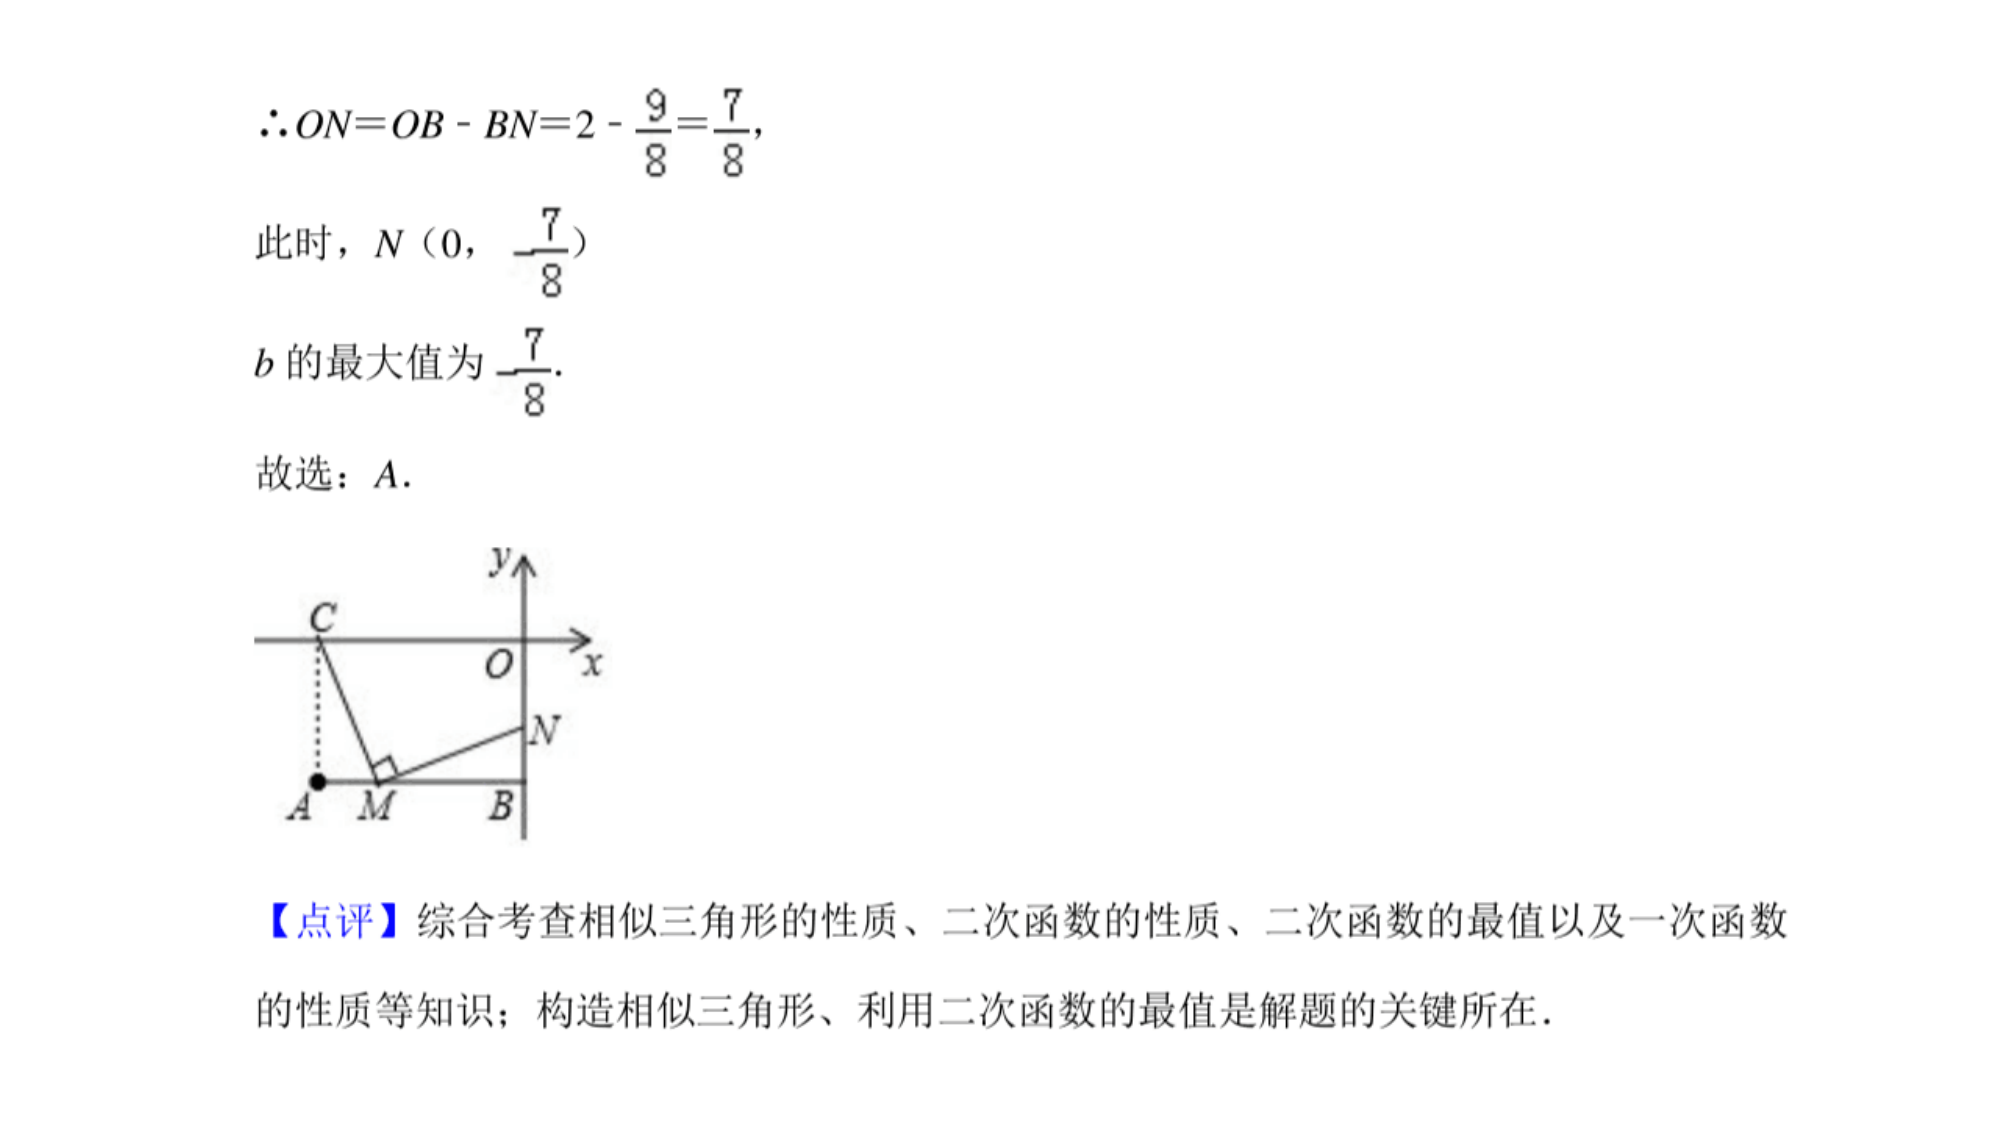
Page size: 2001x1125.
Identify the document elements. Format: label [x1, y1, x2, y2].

picture [142, 77, 1858, 1048]
